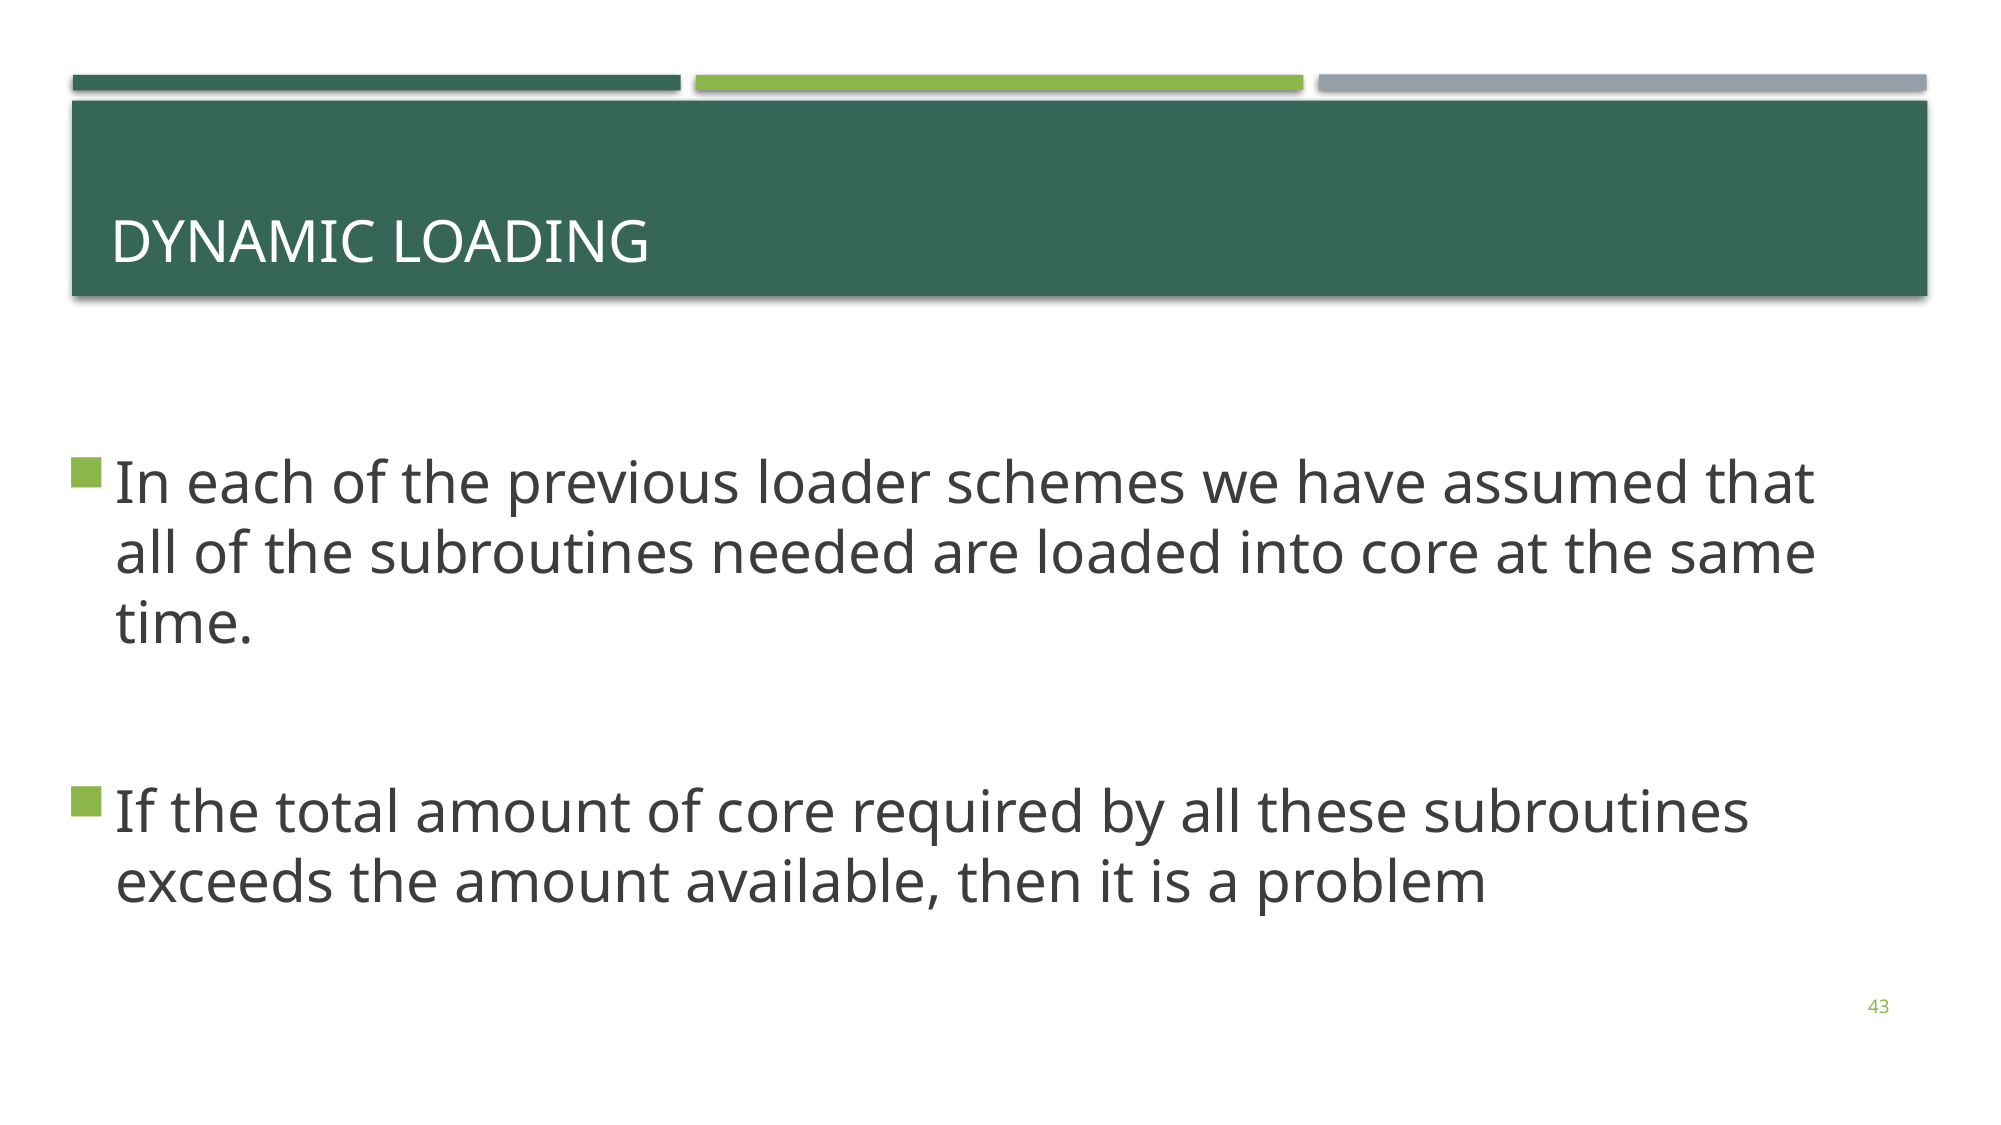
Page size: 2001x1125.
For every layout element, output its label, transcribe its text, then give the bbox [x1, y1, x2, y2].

title Dynamic loading [95, 115, 1905, 282]
slide_number 43 [1732, 977, 1905, 1037]
list In each of the previous loader schemes we have assumed that all of the subroutines needed are loaded into core at the same time. If the total amount of core required by all these subroutines exceeds the amount available, then it is a problem [50, 357, 1905, 1096]
